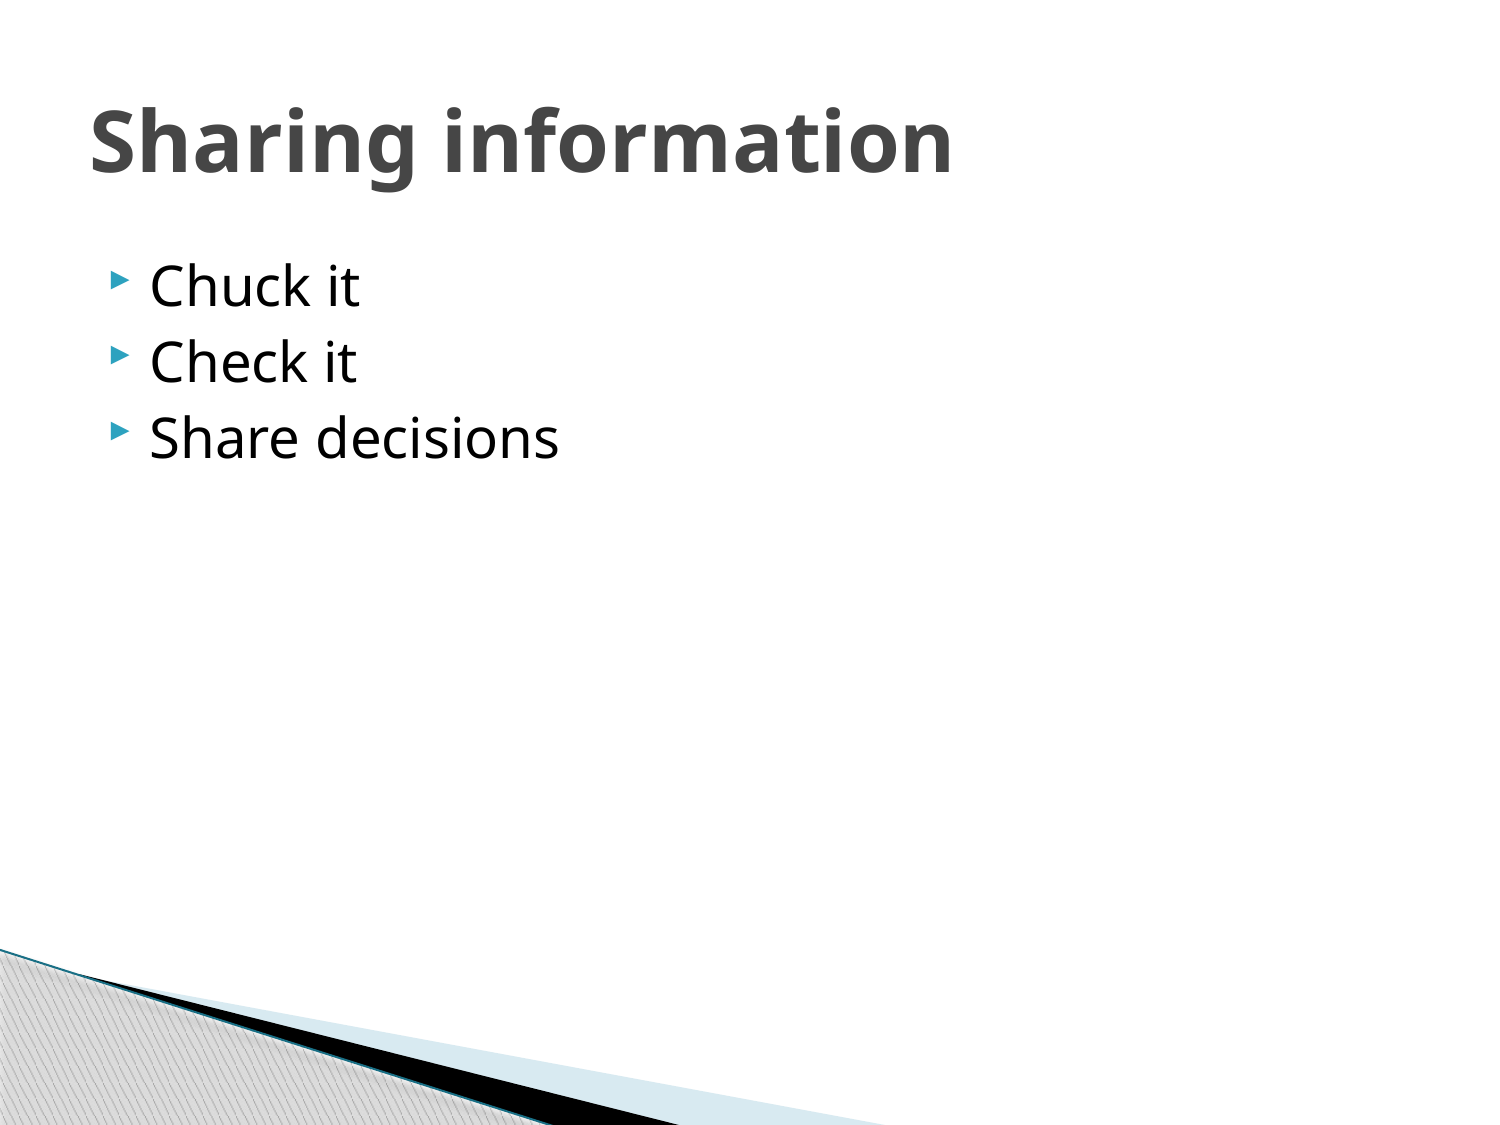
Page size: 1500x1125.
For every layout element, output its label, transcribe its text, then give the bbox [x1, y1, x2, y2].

list Chuck it Check it Share decisions [75, 243, 1425, 986]
title Sharing information [75, 45, 1425, 233]
